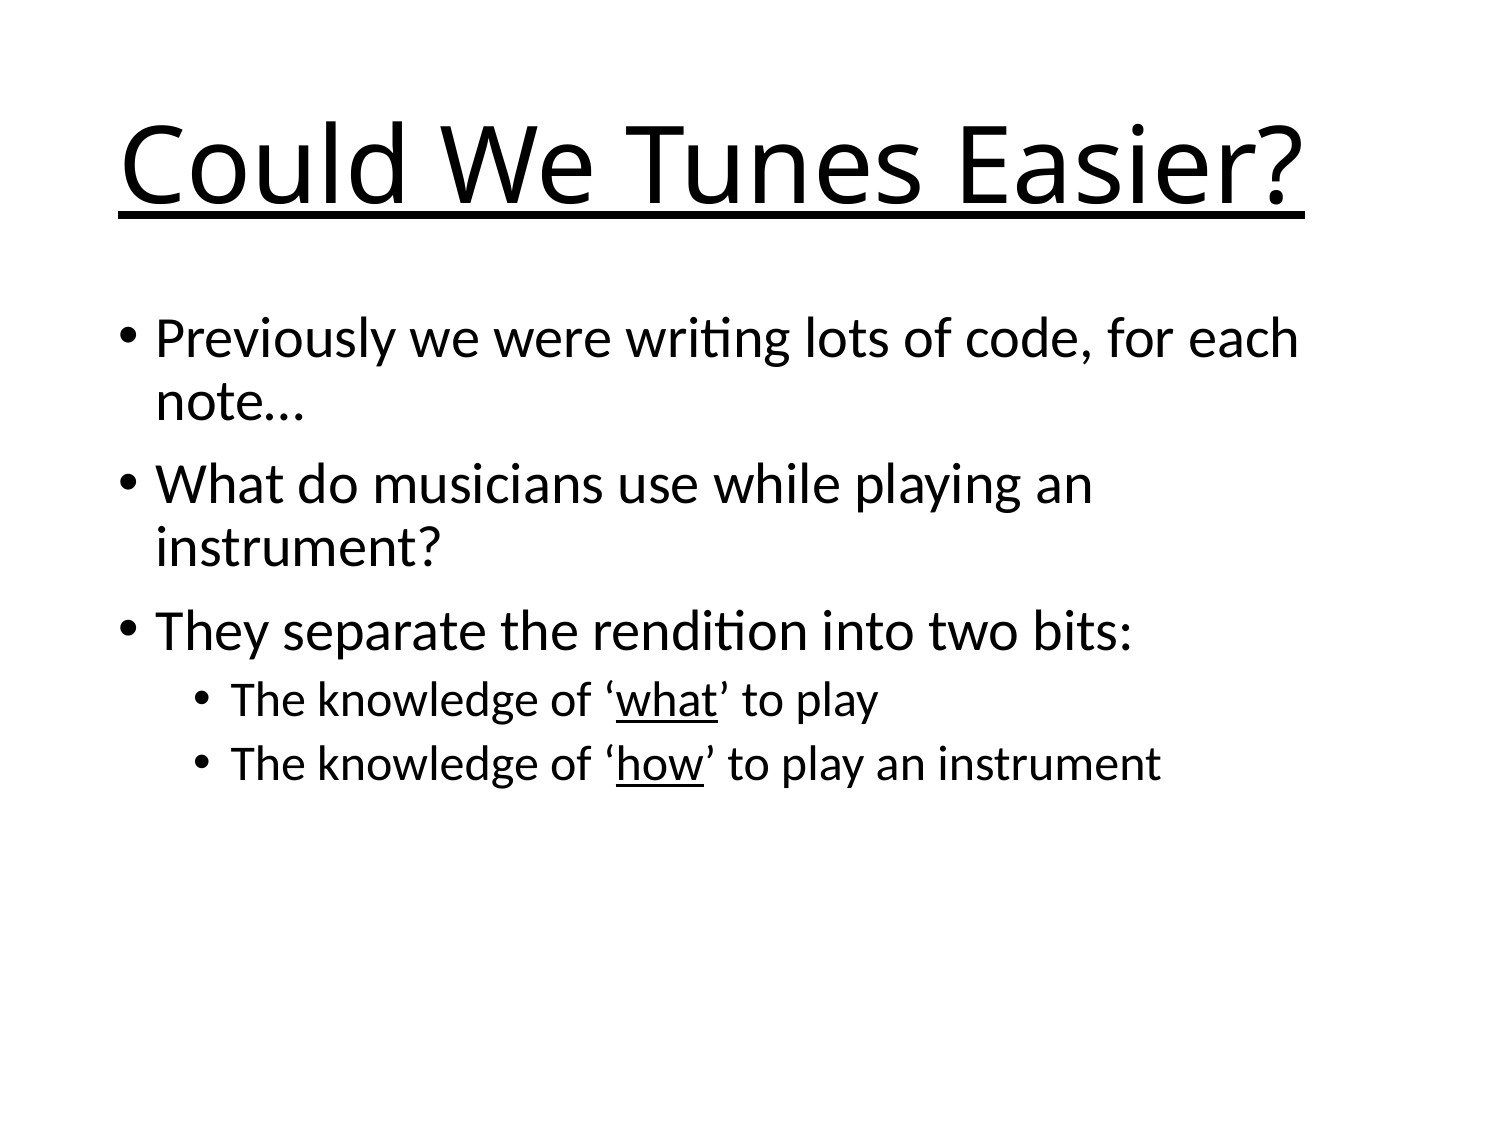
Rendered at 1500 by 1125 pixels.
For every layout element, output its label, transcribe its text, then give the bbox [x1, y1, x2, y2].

list Previously we were writing lots of code, for each note… What do musicians use while playing an instrument? They separate the rendition into two bits: The knowledge of ‘what’ to play The knowledge of ‘how’ to play an instrument [103, 299, 1397, 1014]
title Could We Tunes Easier? [103, 59, 1397, 278]
